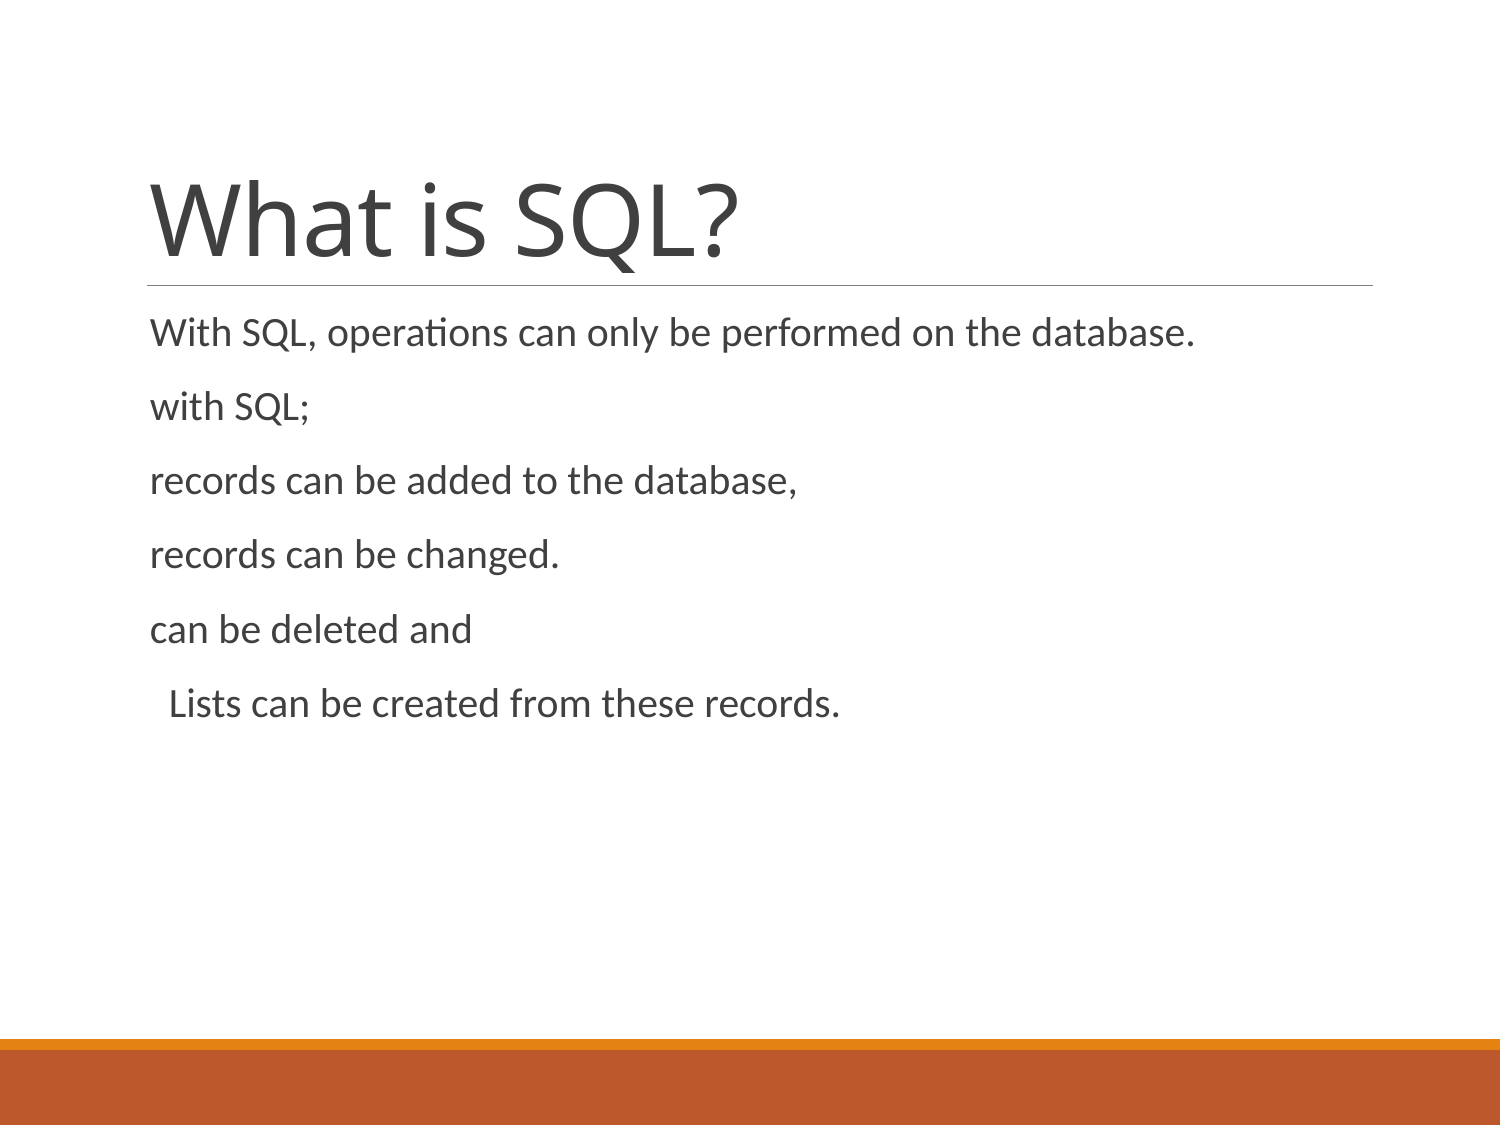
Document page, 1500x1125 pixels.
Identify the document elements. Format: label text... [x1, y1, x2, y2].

title What is SQL? [134, 47, 1373, 285]
list With SQL, operations can only be performed on the database. with SQL; records can be added to the database, records can be changed. can be deleted and Lists can be created from these records. [134, 302, 1373, 963]
